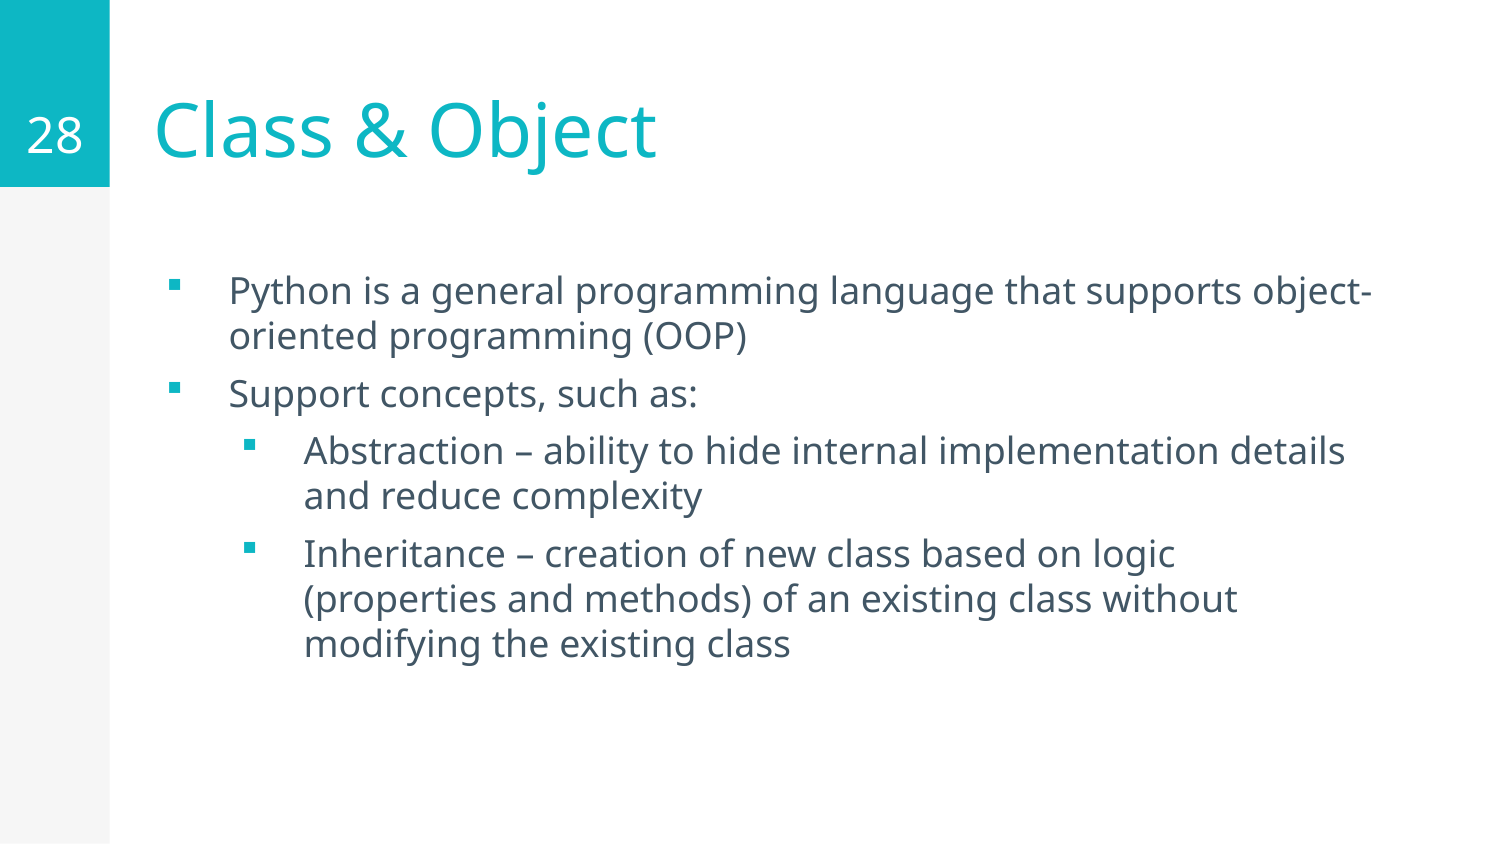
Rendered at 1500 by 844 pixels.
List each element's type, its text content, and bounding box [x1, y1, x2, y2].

title Class & Object [138, 0, 1391, 188]
slide_number 28 [0, 0, 110, 187]
list Python is a general programming language that supports object-oriented programming (OOP) Support concepts, such as: Abstraction – ability to hide internal implementation details and reduce complexity Inheritance – creation of new class based on logic (properties and methods) of an existing class without modifying the existing class [138, 252, 1391, 808]
